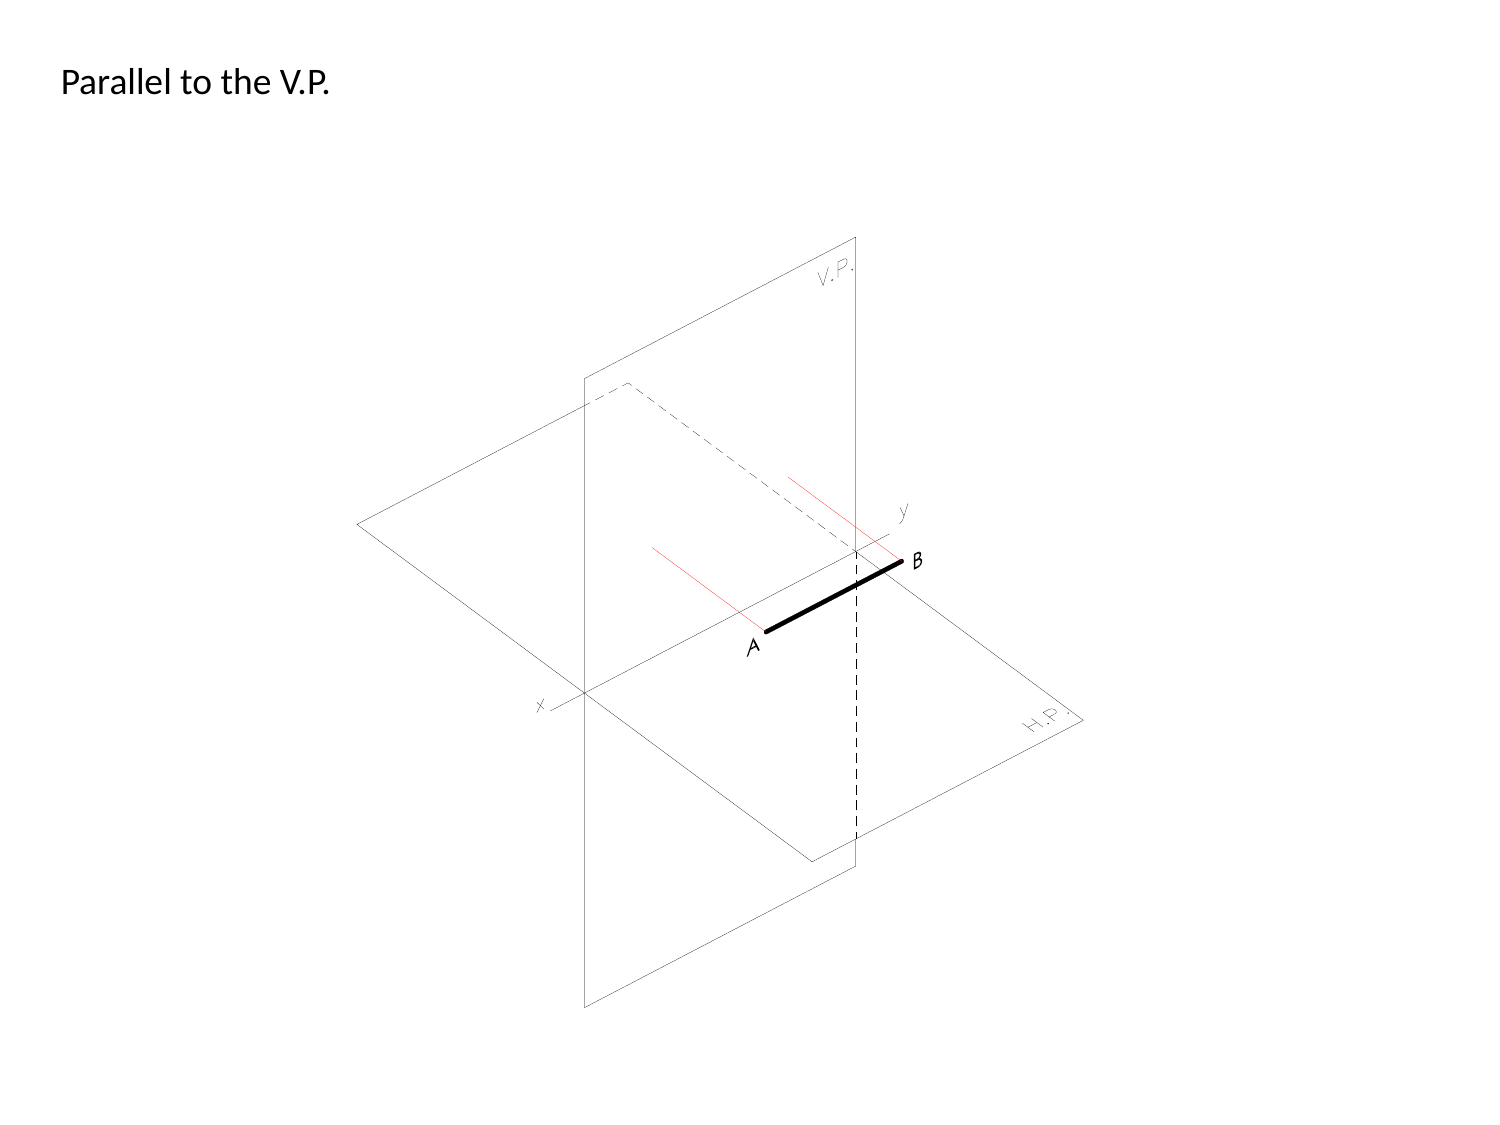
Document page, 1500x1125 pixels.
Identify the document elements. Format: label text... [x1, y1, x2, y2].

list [74, 226, 1426, 1013]
text_box Parallel to the V.P. [46, 49, 543, 110]
